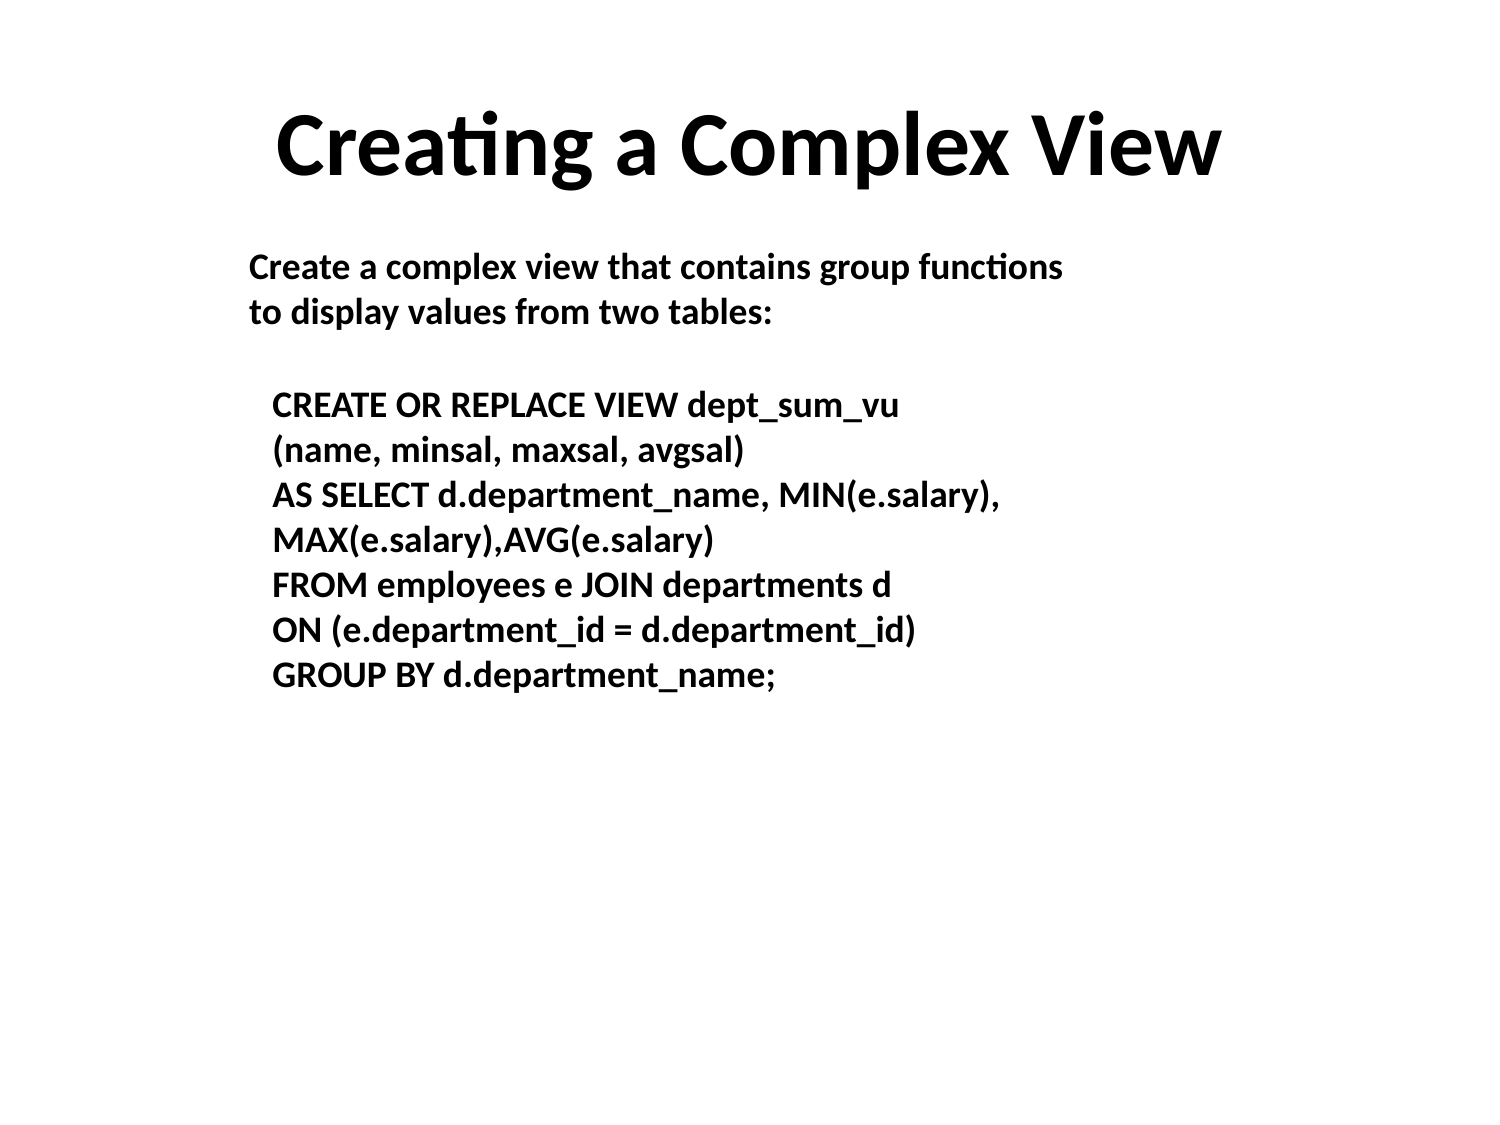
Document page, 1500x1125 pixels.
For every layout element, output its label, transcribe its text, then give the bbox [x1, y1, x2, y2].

text_box Create a complex view that contains group functions to display values from two tables: [234, 234, 1266, 340]
text_box CREATE OR REPLACE VIEW dept_sum_vu (name, minsal, maxsal, avgsal) AS SELECT d.department_name, MIN(e.salary), MAX(e.salary),AVG(e.salary) FROM employees e JOIN departments d ON (e.department_id = d.department_id) GROUP BY d.department_name; [257, 373, 1313, 703]
title Creating a Complex View [75, 45, 1425, 233]
